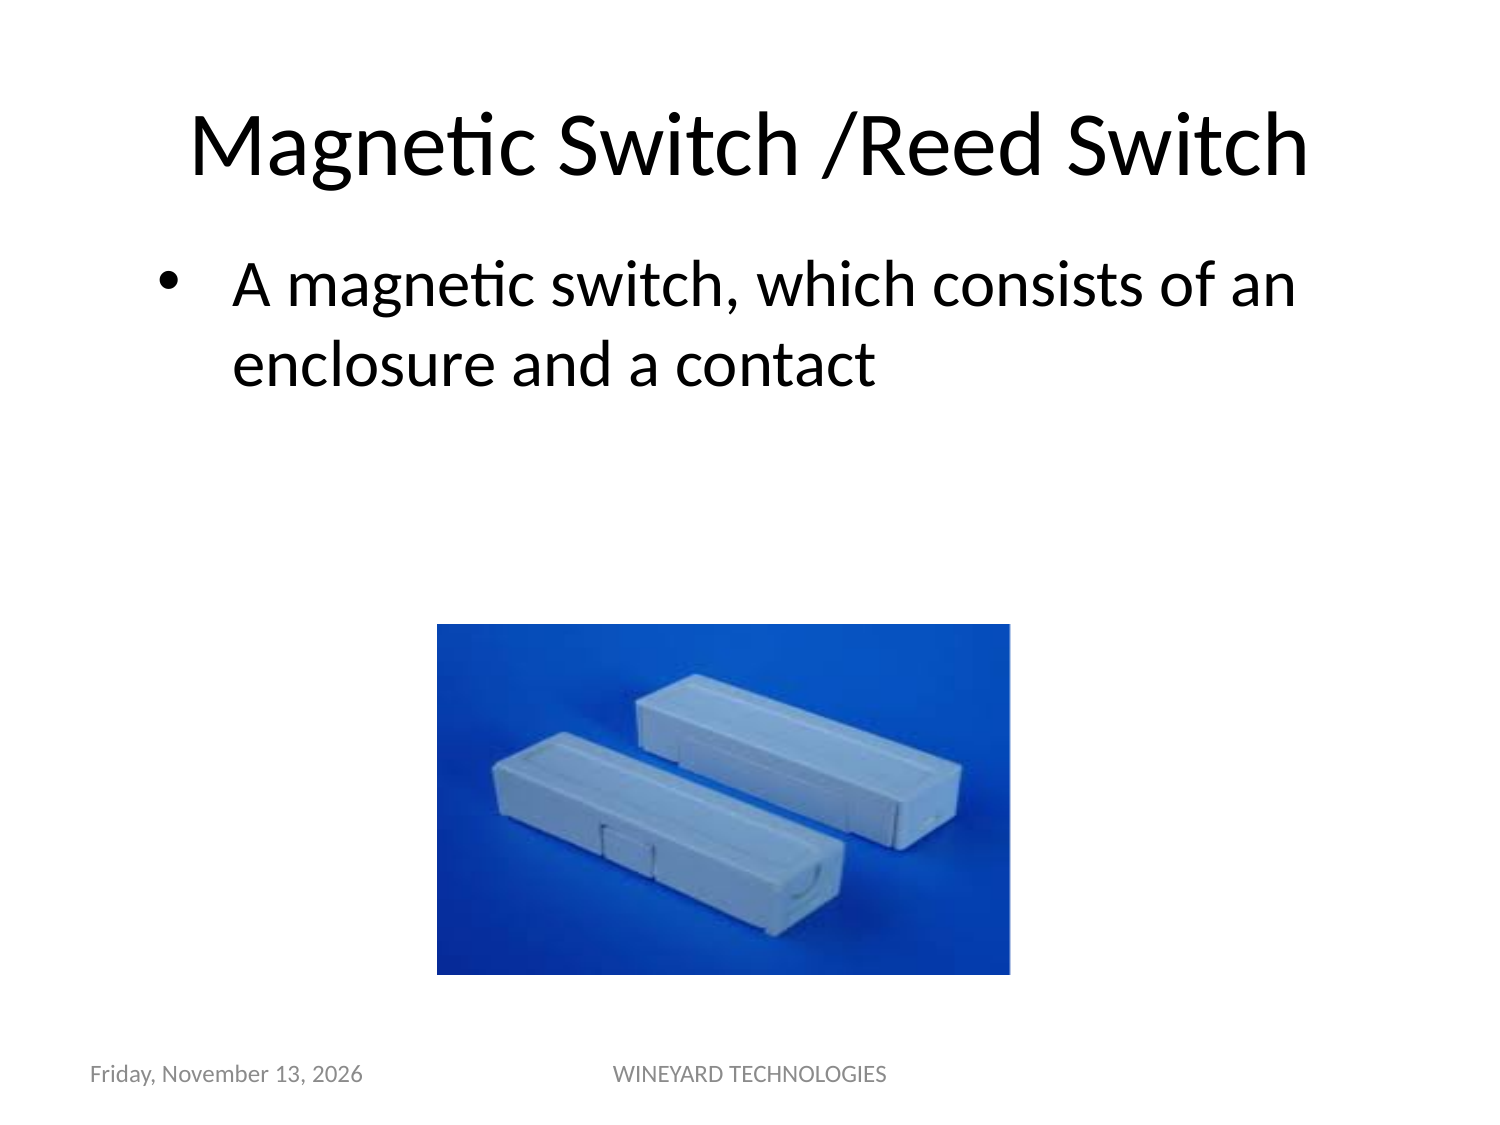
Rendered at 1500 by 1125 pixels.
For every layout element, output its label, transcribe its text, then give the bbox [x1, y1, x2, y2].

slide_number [75, 1042, 425, 1103]
text_box A magnetic switch, which consists of an enclosure and a contact [142, 232, 1456, 407]
title Magnetic Switch /Reed Switch [75, 45, 1425, 233]
footer WINEYARD TECHNOLOGIES [512, 1042, 988, 1103]
picture [437, 624, 1013, 976]
